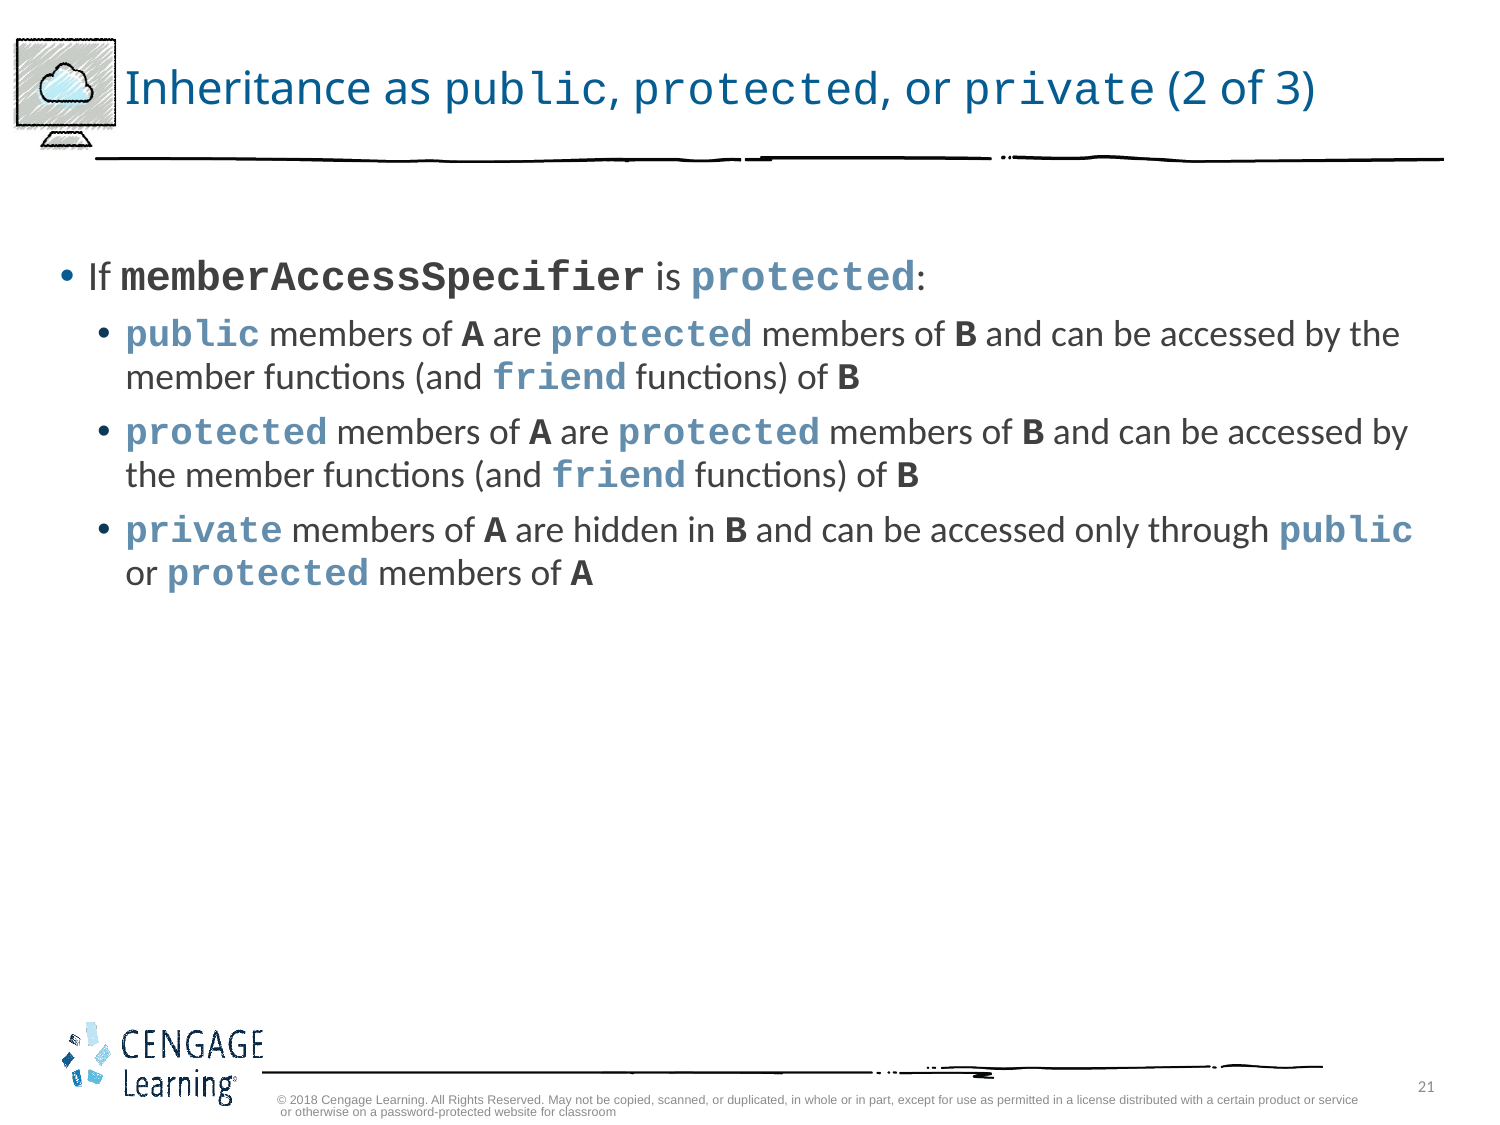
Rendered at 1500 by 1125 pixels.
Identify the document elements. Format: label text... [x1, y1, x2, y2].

picture [62, 1022, 1323, 1106]
footer © 2018 Cengage Learning. All Rights Reserved. May not be copied, scanned, or duplicated, in whole or in part, except for use as permitted in a license distributed with a certain product or service or otherwise on a password-protected website for classroom [262, 1079, 1375, 1120]
picture [13, 36, 117, 151]
list If memberAccessSpecifier is protected: public members of A are protected members of B and can be accessed by the member functions (and friend functions) of B protected members of A are protected members of B and can be accessed by the member functions (and friend functions) of B private members of A are hidden in B and can be accessed only through public or protected members of A [59, 252, 1441, 598]
title Inheritance as public, protected, or private (2 of 3) [125, 66, 1442, 116]
picture [95, 155, 1444, 163]
